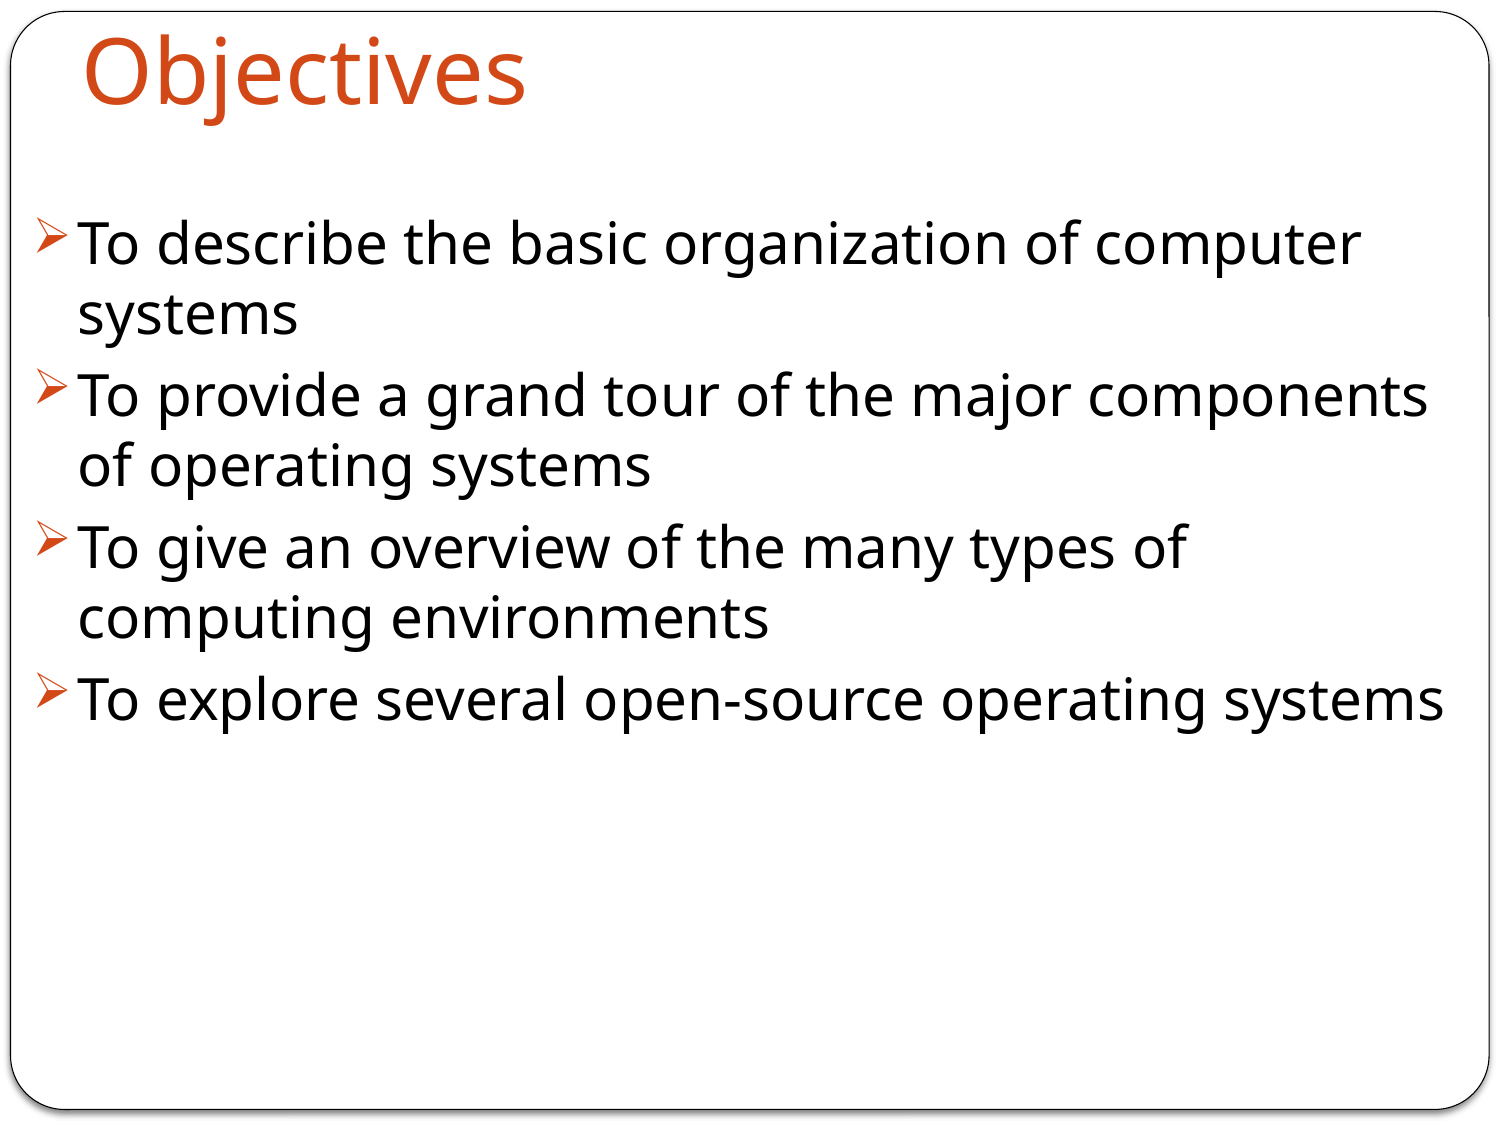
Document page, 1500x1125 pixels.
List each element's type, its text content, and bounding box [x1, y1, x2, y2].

title Objectives [67, 42, 1418, 138]
list To describe the basic organization of computer systems To provide a grand tour of the major components of operating systems To give an overview of the many types of computing environments To explore several open-source operating systems [17, 199, 1476, 1015]
